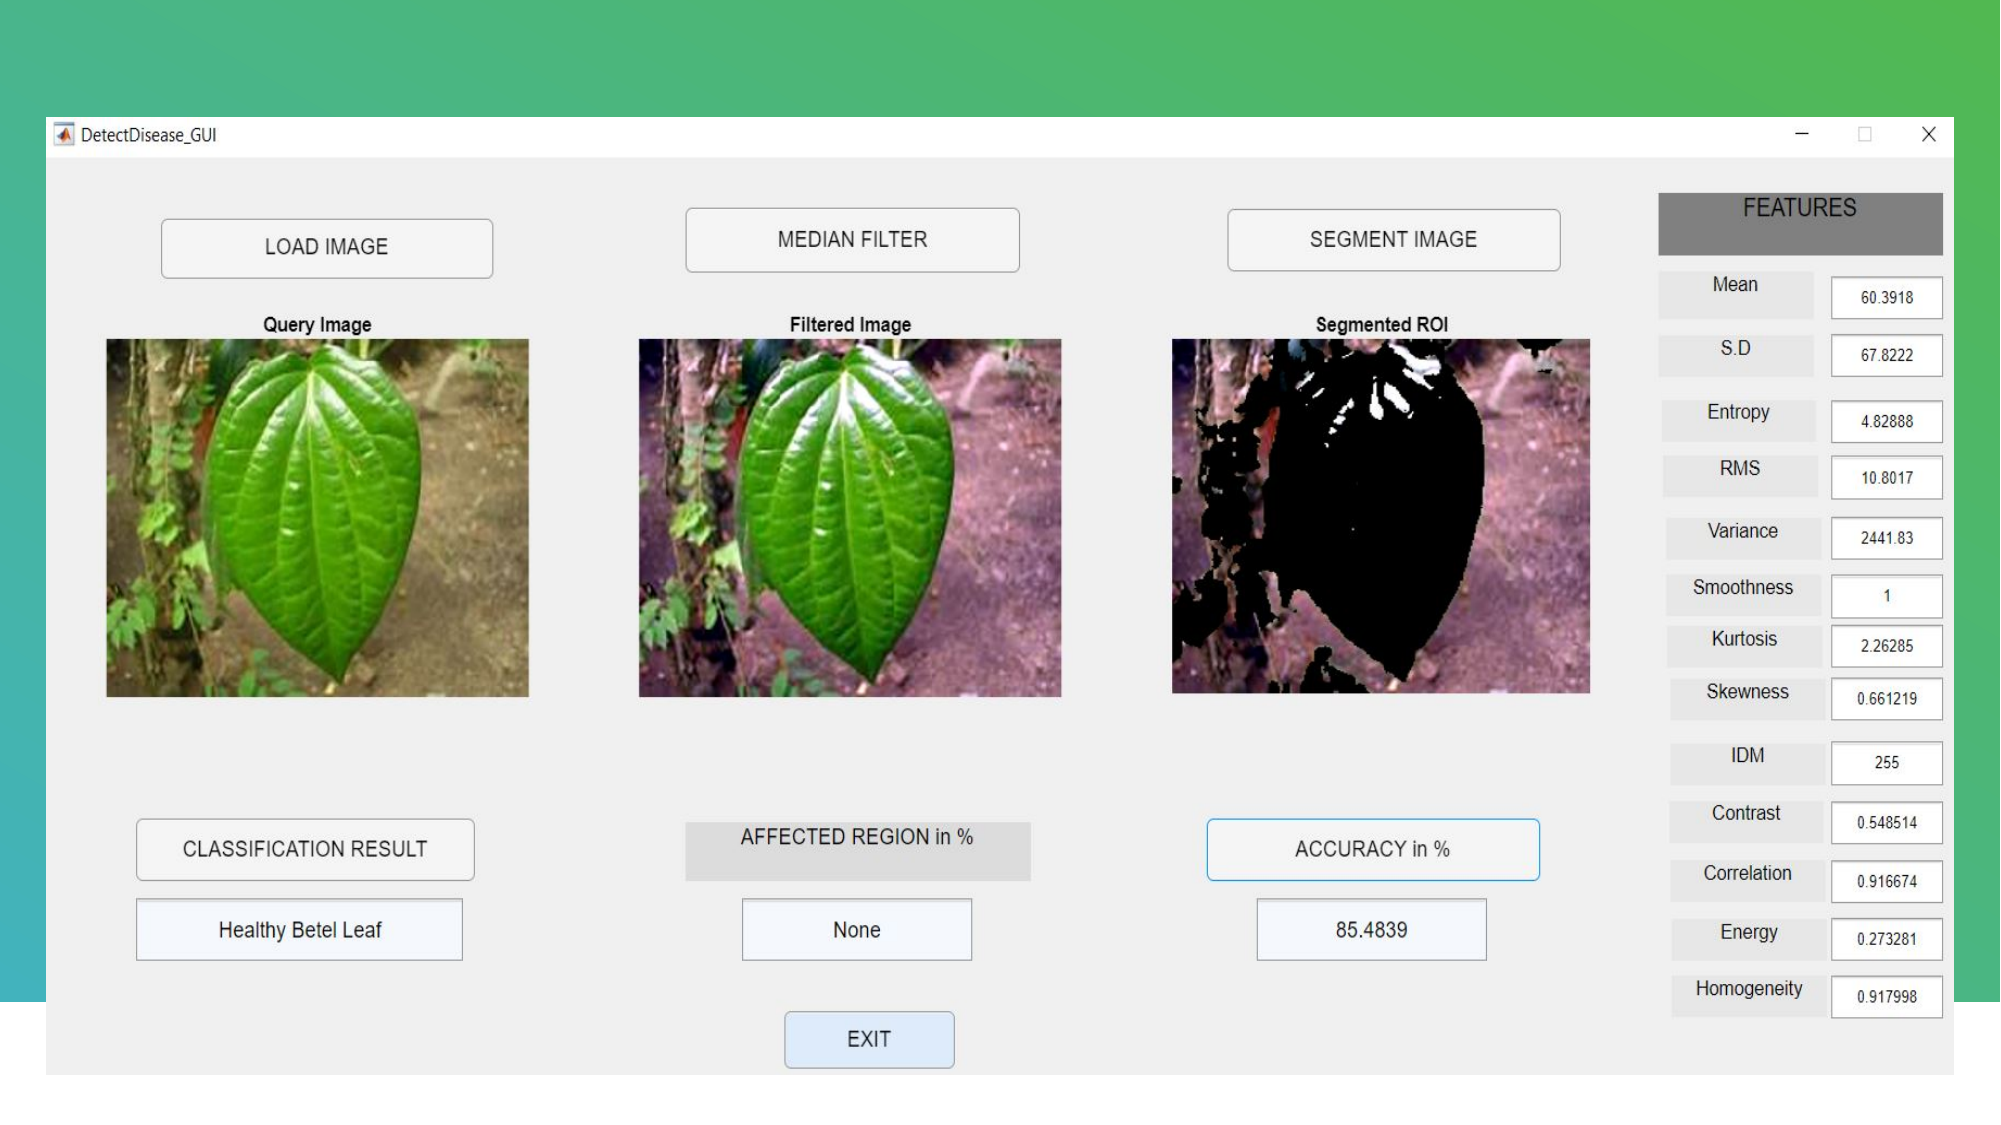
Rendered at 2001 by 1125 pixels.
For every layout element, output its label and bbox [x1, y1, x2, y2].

picture [46, 117, 1954, 1075]
